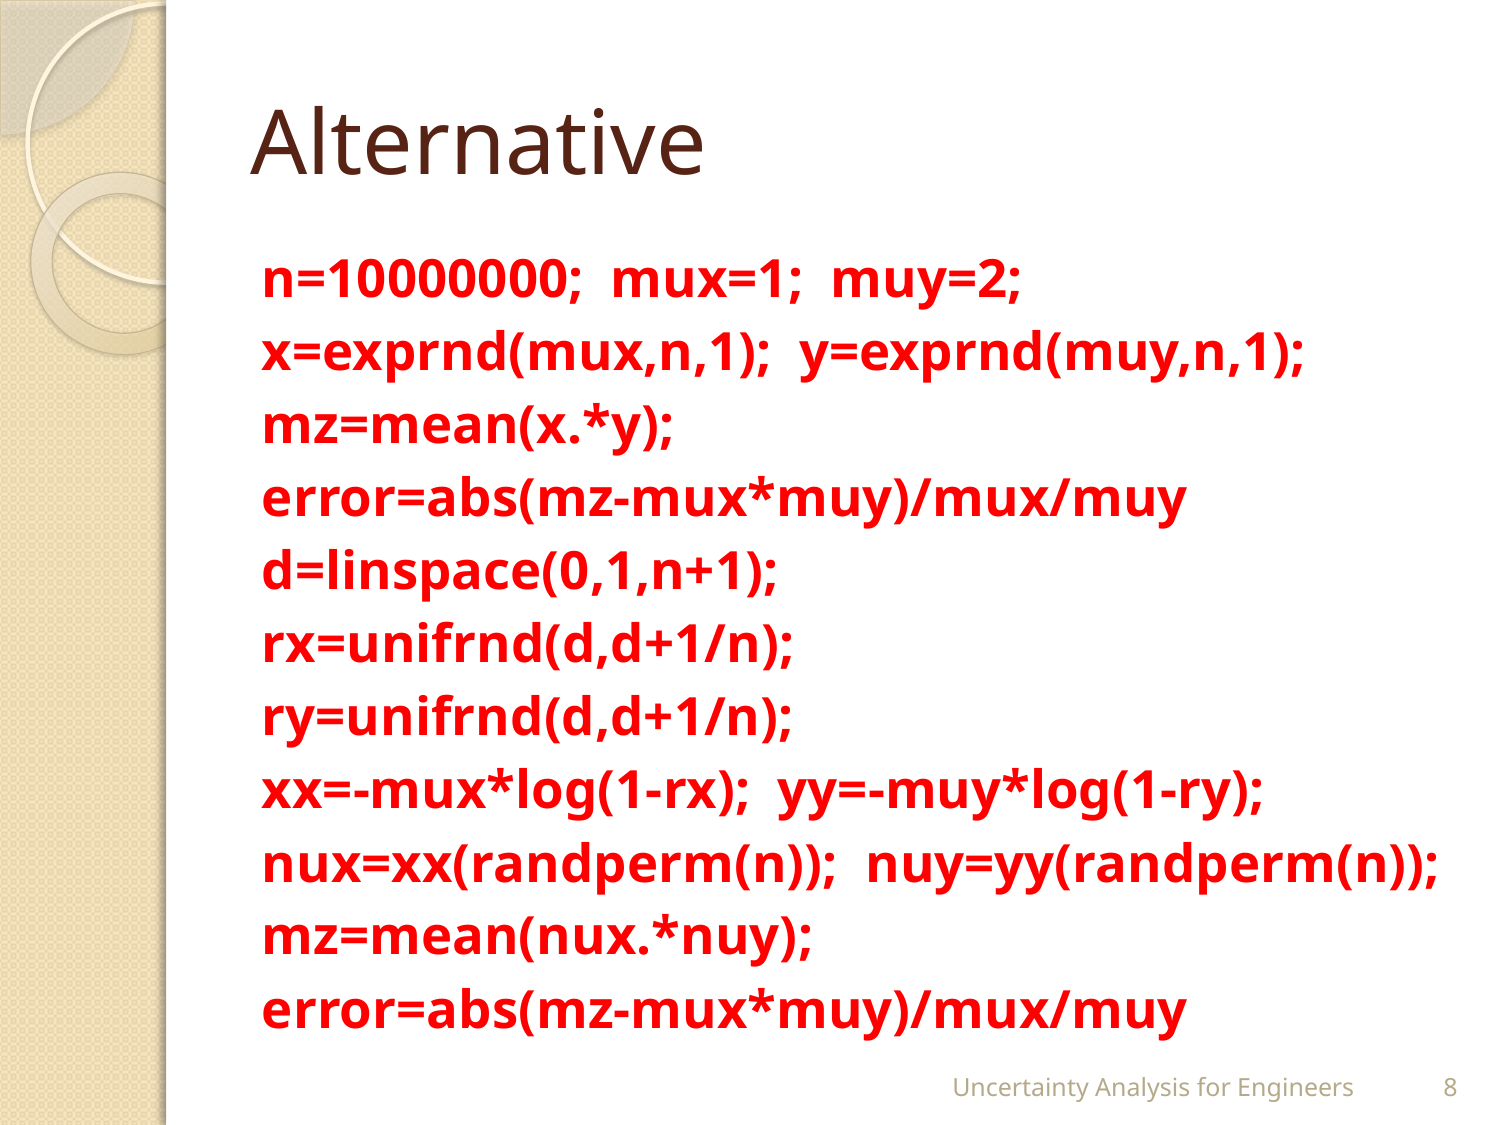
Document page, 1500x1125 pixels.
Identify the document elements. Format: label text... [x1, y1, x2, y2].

title Alternative [235, 45, 1466, 233]
footer Uncertainty Analysis for Engineers [937, 1034, 1413, 1113]
list n=10000000; mux=1; muy=2; x=exprnd(mux,n,1); y=exprnd(muy,n,1); mz=mean(x.*y); error=abs(mz-mux*muy)/mux/muy d=linspace(0,1,n+1); rx=unifrnd(d,d+1/n); ry=unifrnd(d,d+1/n); xx=-mux*log(1-rx); yy=-muy*log(1-ry); nux=xx(randperm(n)); nuy=yy(randperm(n)); mz=mean(nux.*nuy); error=abs(mz-mux*muy)/mux/muy [235, 237, 1466, 1100]
slide_number 8 [1413, 1034, 1488, 1113]
